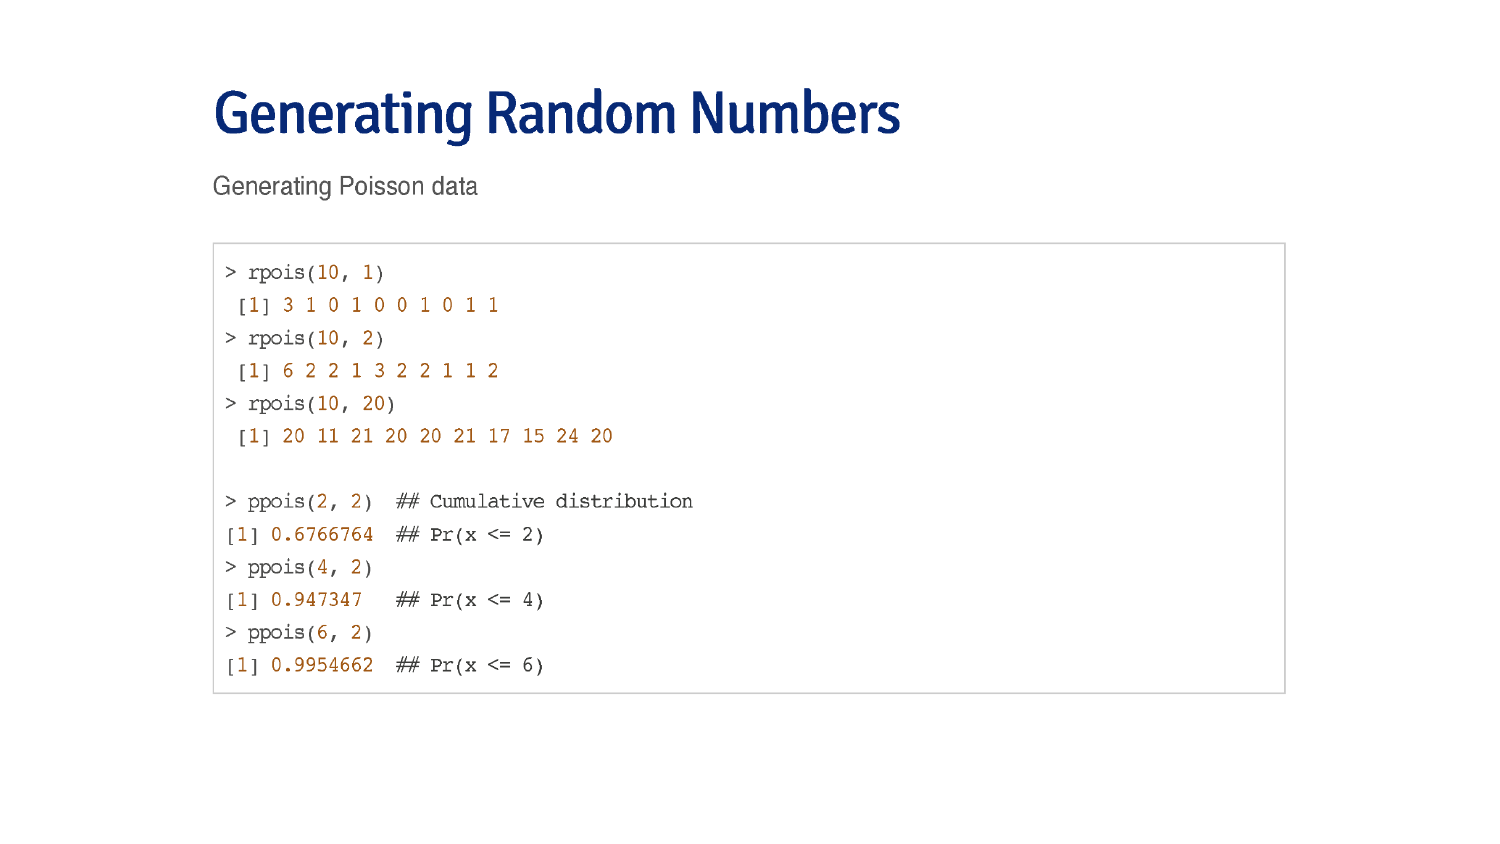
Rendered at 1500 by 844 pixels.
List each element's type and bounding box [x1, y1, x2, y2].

picture [118, 0, 1382, 844]
